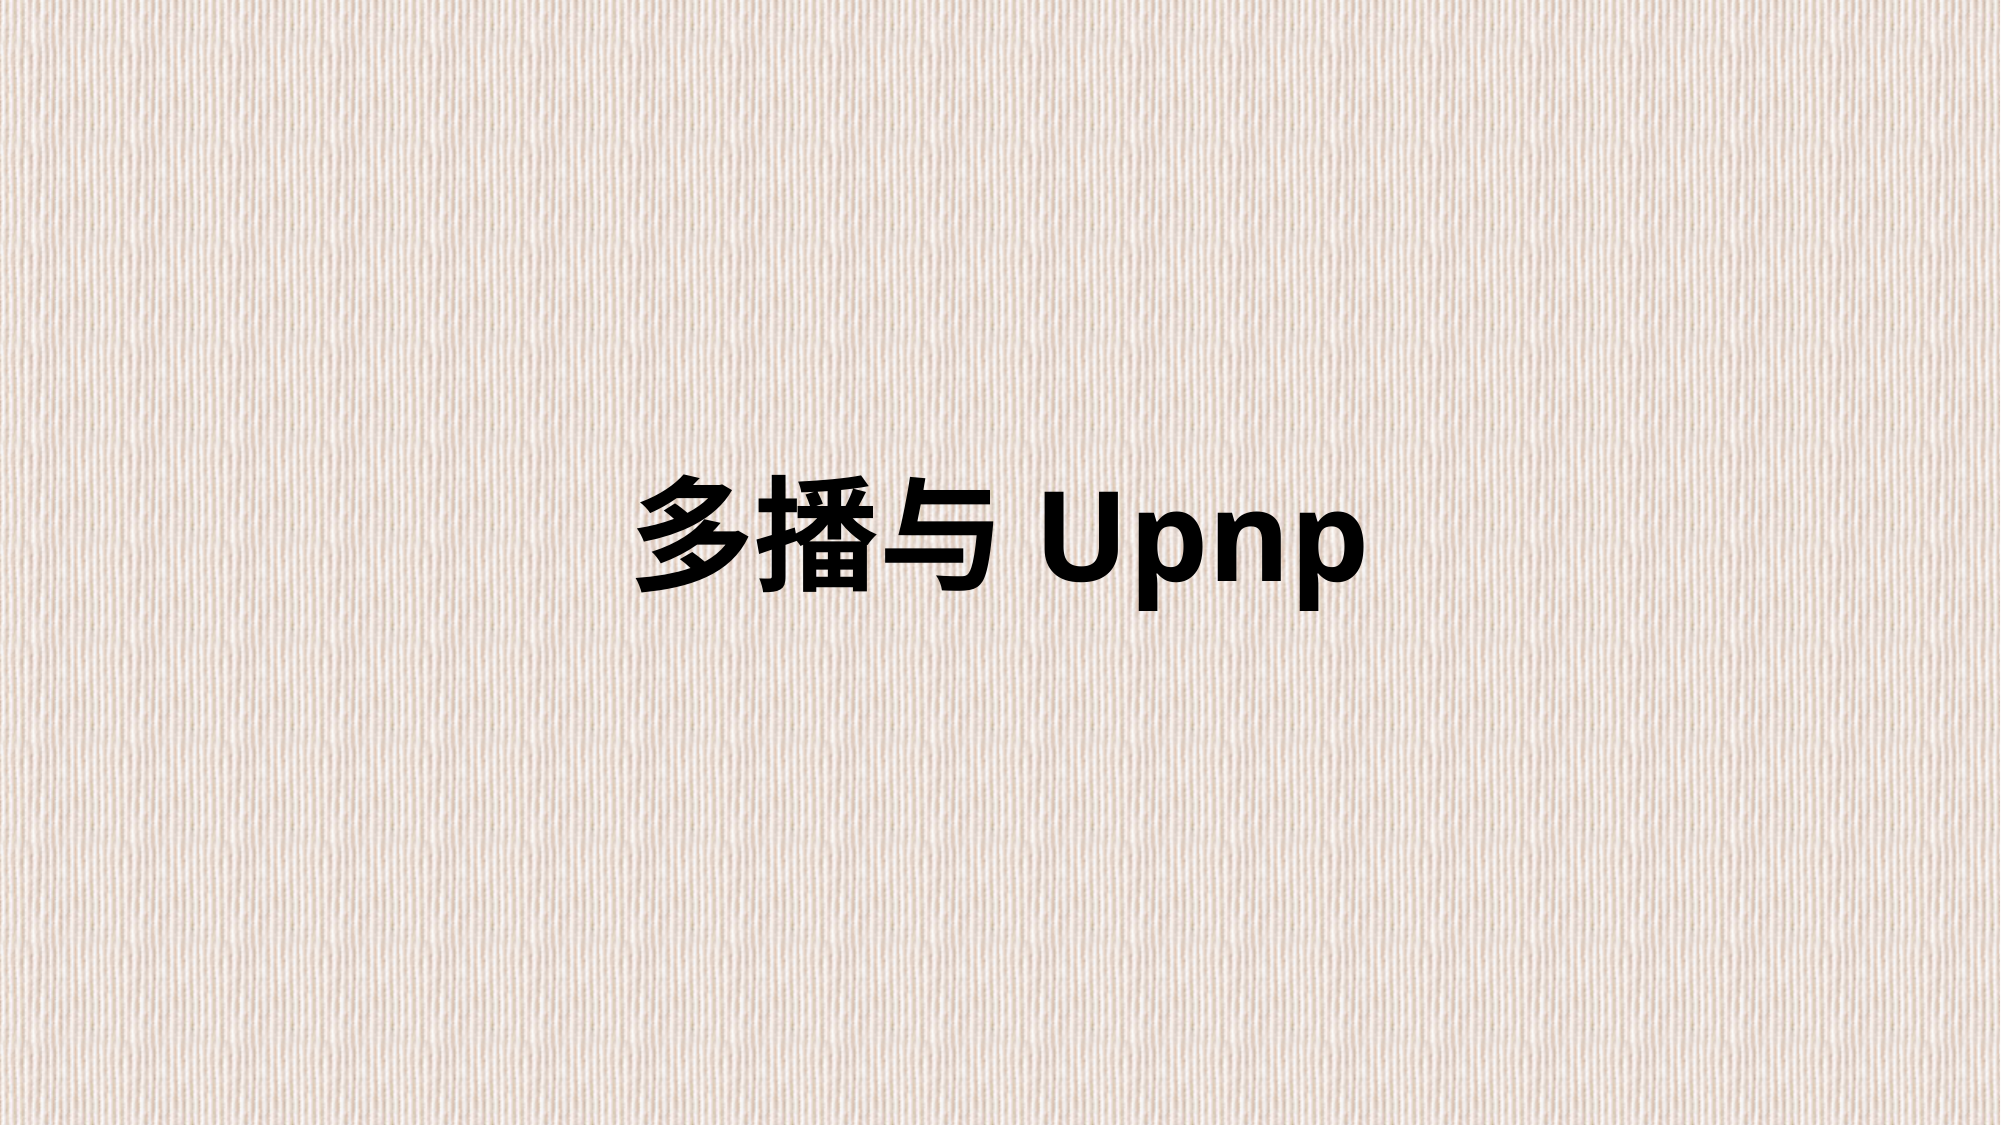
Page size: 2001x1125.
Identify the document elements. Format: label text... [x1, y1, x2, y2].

picture [0, 0, 2001, 1125]
title 多播与Upnp [249, 235, 1750, 666]
